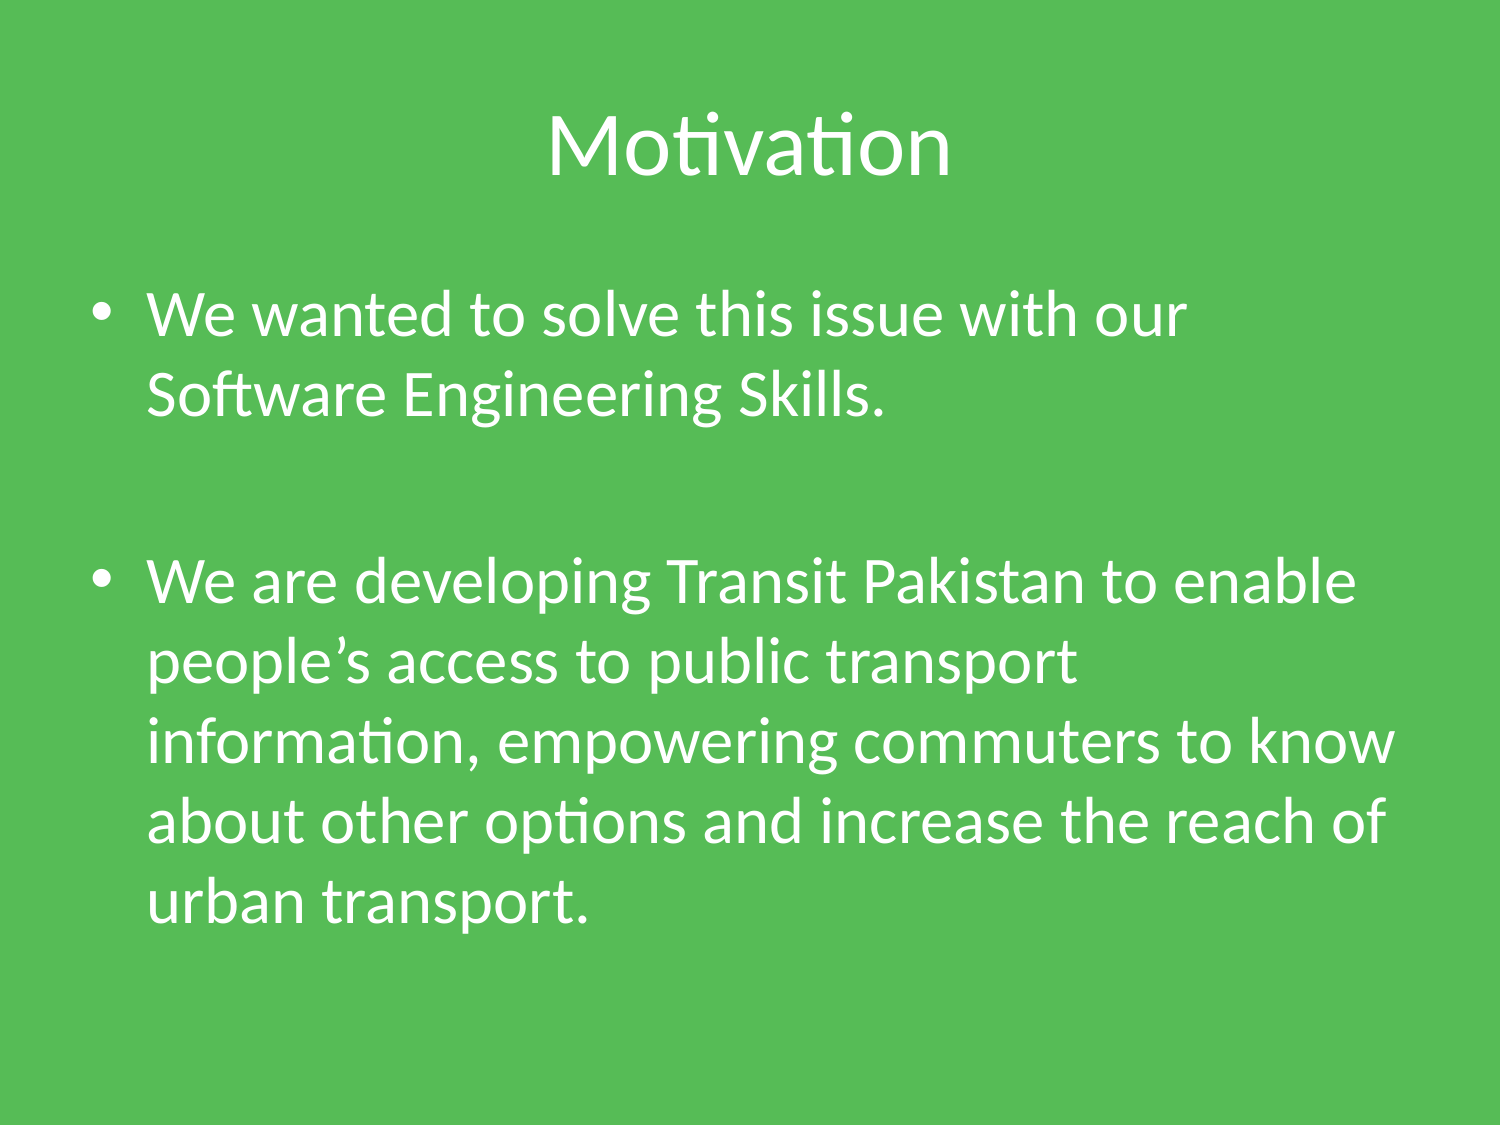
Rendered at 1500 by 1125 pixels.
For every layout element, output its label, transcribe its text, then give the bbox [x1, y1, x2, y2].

title Motivation [75, 45, 1425, 233]
list We wanted to solve this issue with our Software Engineering Skills. We are developing Transit Pakistan to enable people’s access to public transport information, empowering commuters to know about other options and increase the reach of urban transport. [75, 262, 1425, 1005]
